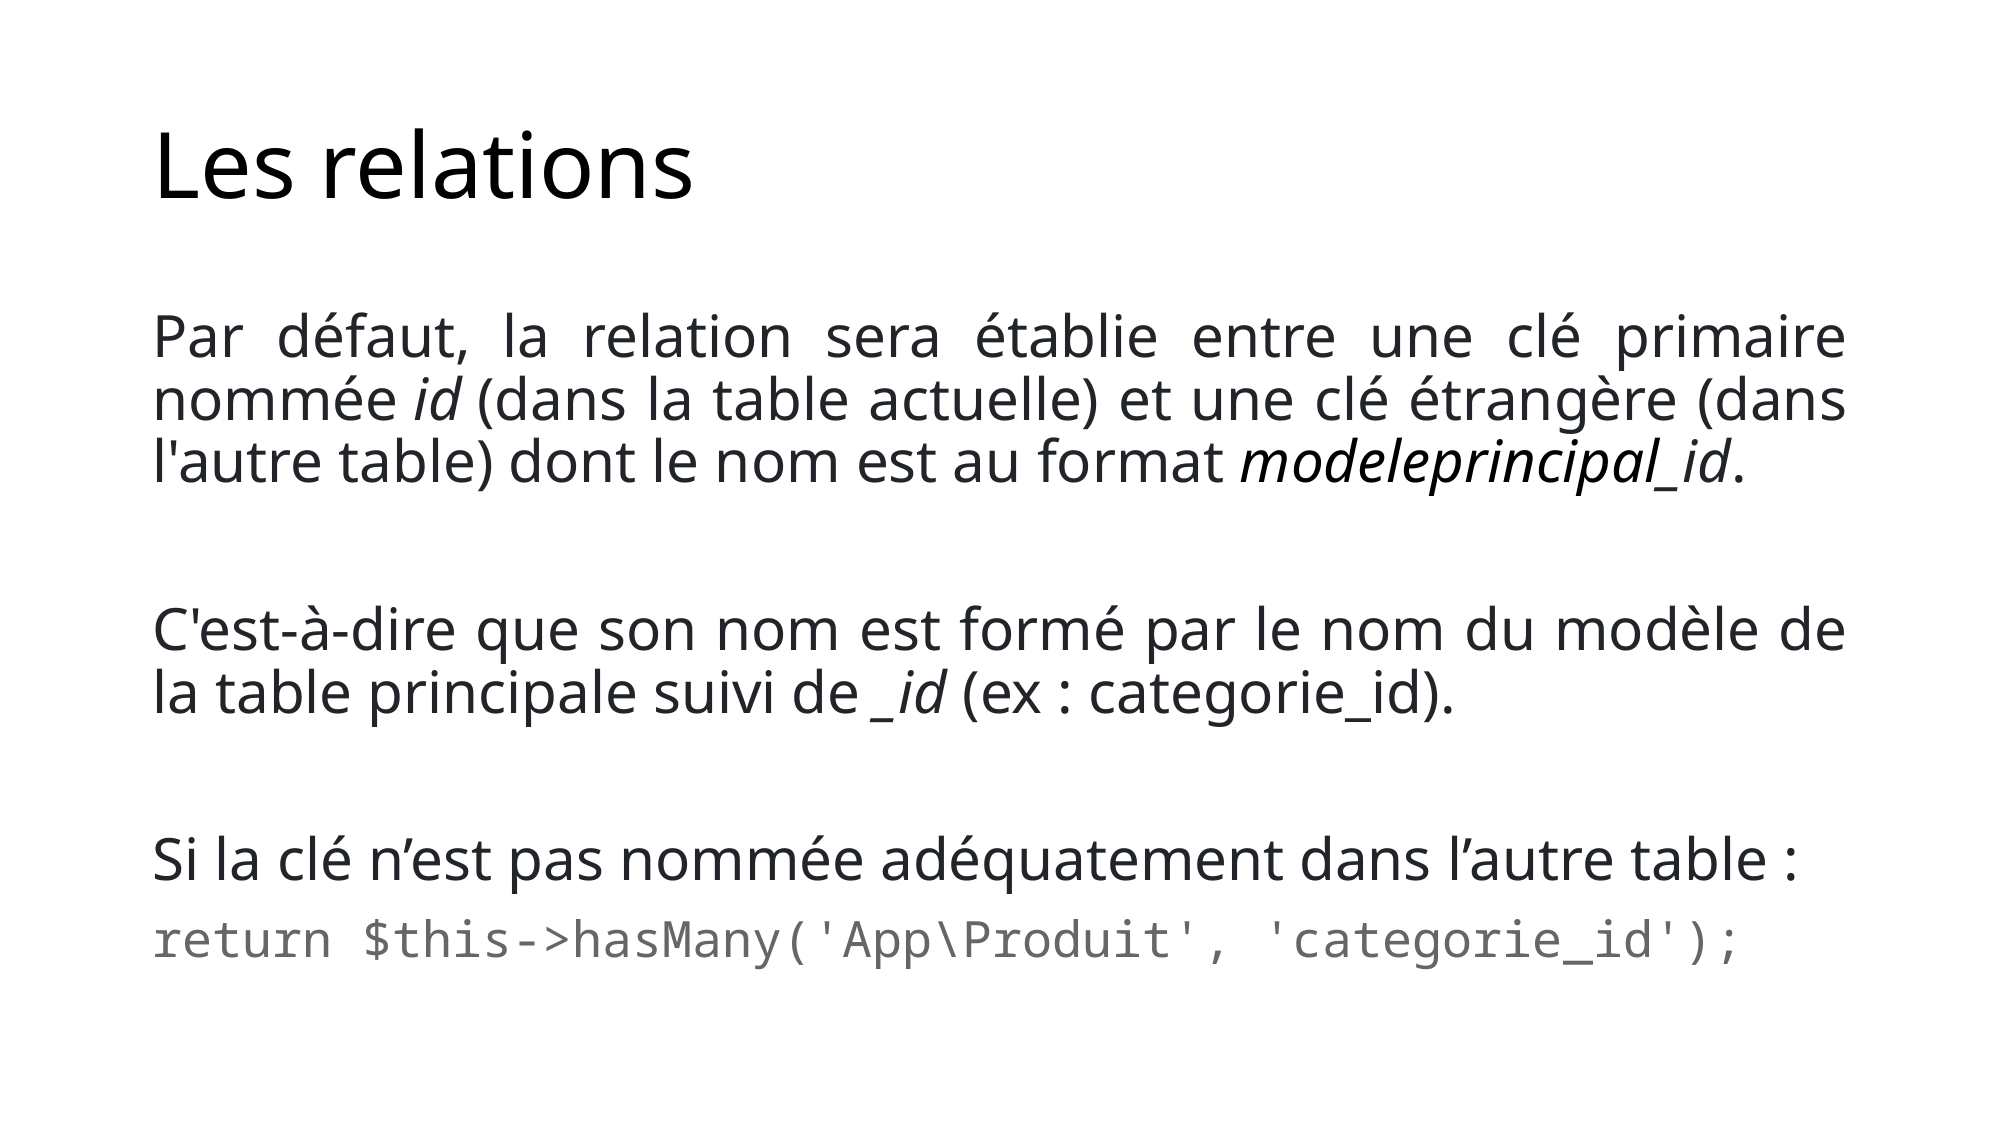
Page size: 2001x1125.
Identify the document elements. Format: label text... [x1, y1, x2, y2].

title Les relations [137, 59, 1863, 278]
list Par défaut, la relation sera établie entre une clé primaire nommée id (dans la table actuelle) et une clé étrangère (dans l'autre table) dont le nom est au format modeleprincipal_id. C'est-à-dire que son nom est formé par le nom du modèle de la table principale suivi de _id (ex : categorie_id). Si la clé n’est pas nommée adéquatement dans l’autre table : return $this->hasMany('App\Produit', 'categorie_id'); [137, 299, 1863, 1014]
